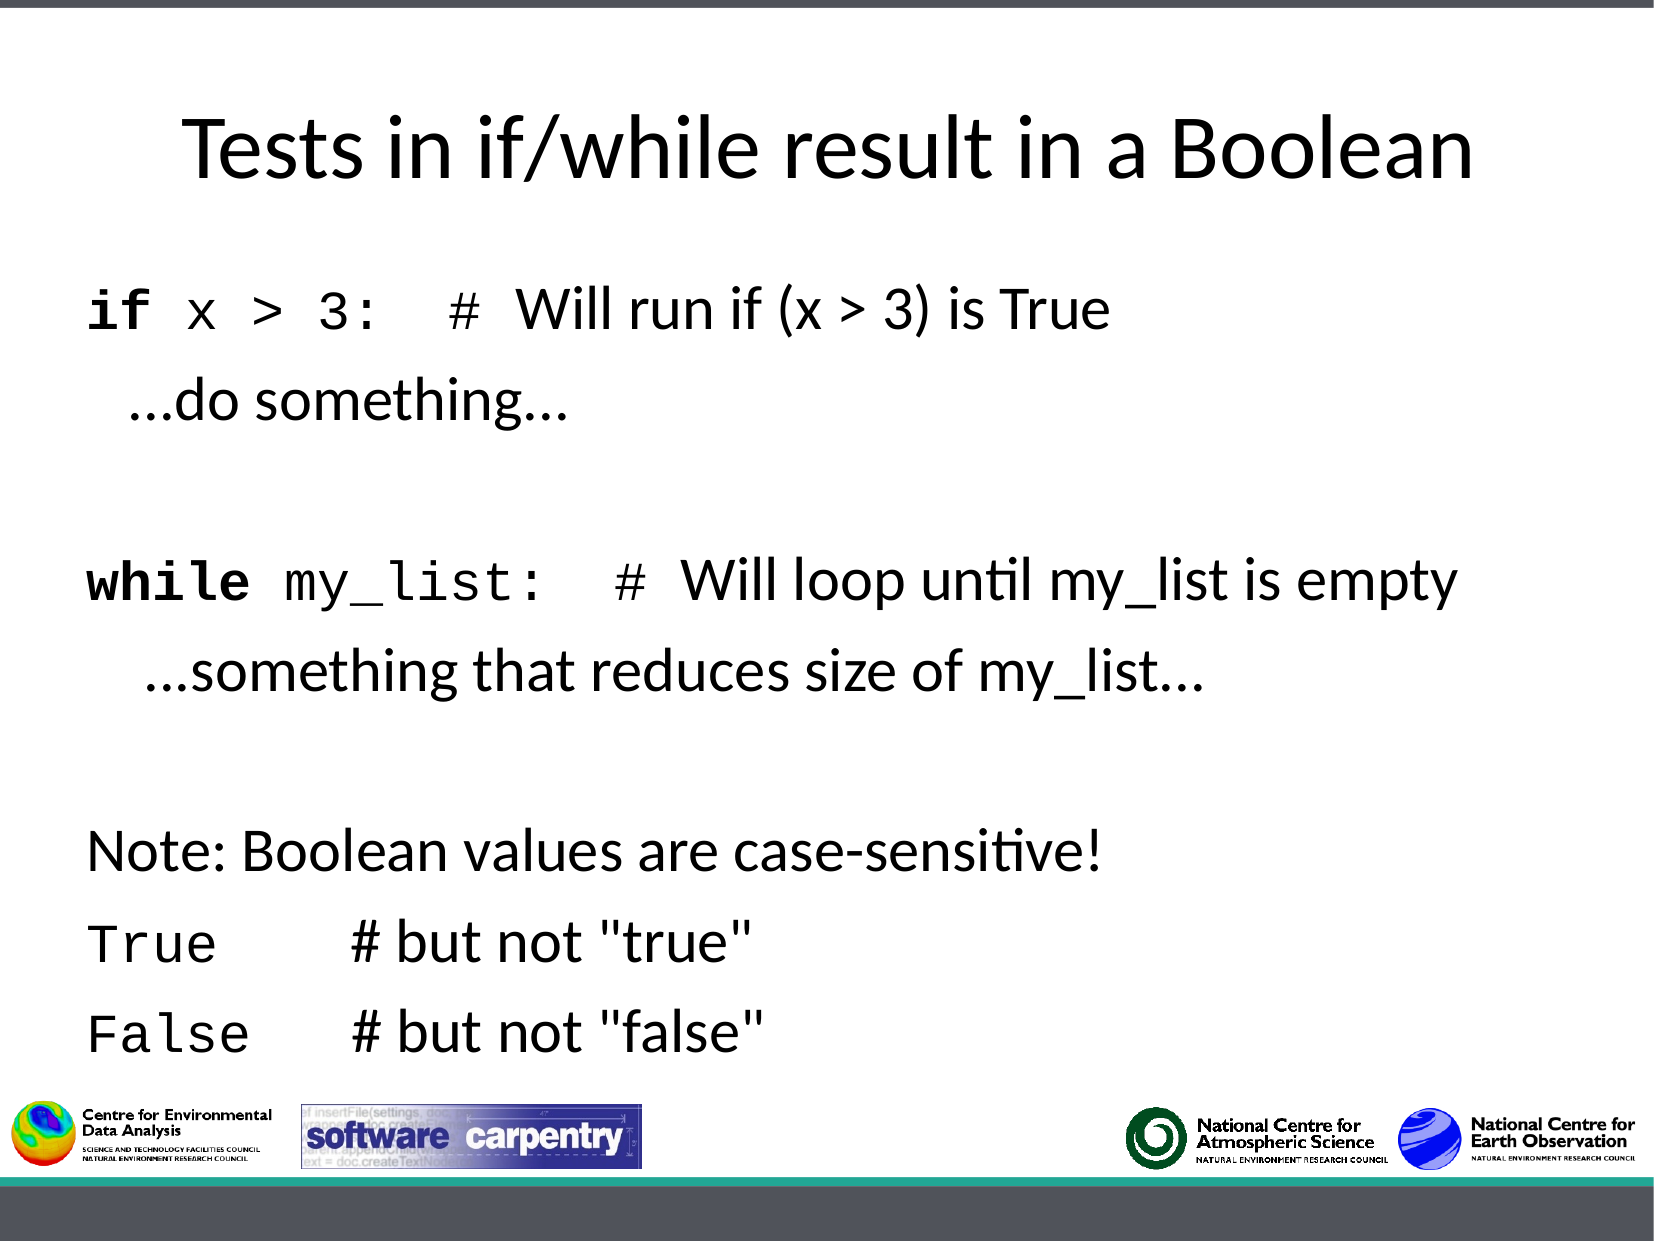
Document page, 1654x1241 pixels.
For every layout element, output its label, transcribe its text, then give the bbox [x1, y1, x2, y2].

picture [0, 0, 1654, 1241]
list if x > 3: # Will run if (x > 3) is True ...do something... while my_list: # Will loop until my_list is empty ...something that reduces size of my_list... Note: Boolean values are case-sensitive! True # but not "true" False # but not "false" [71, 268, 1560, 1206]
title Tests in if/while result in a Boolean [67, 68, 1591, 229]
